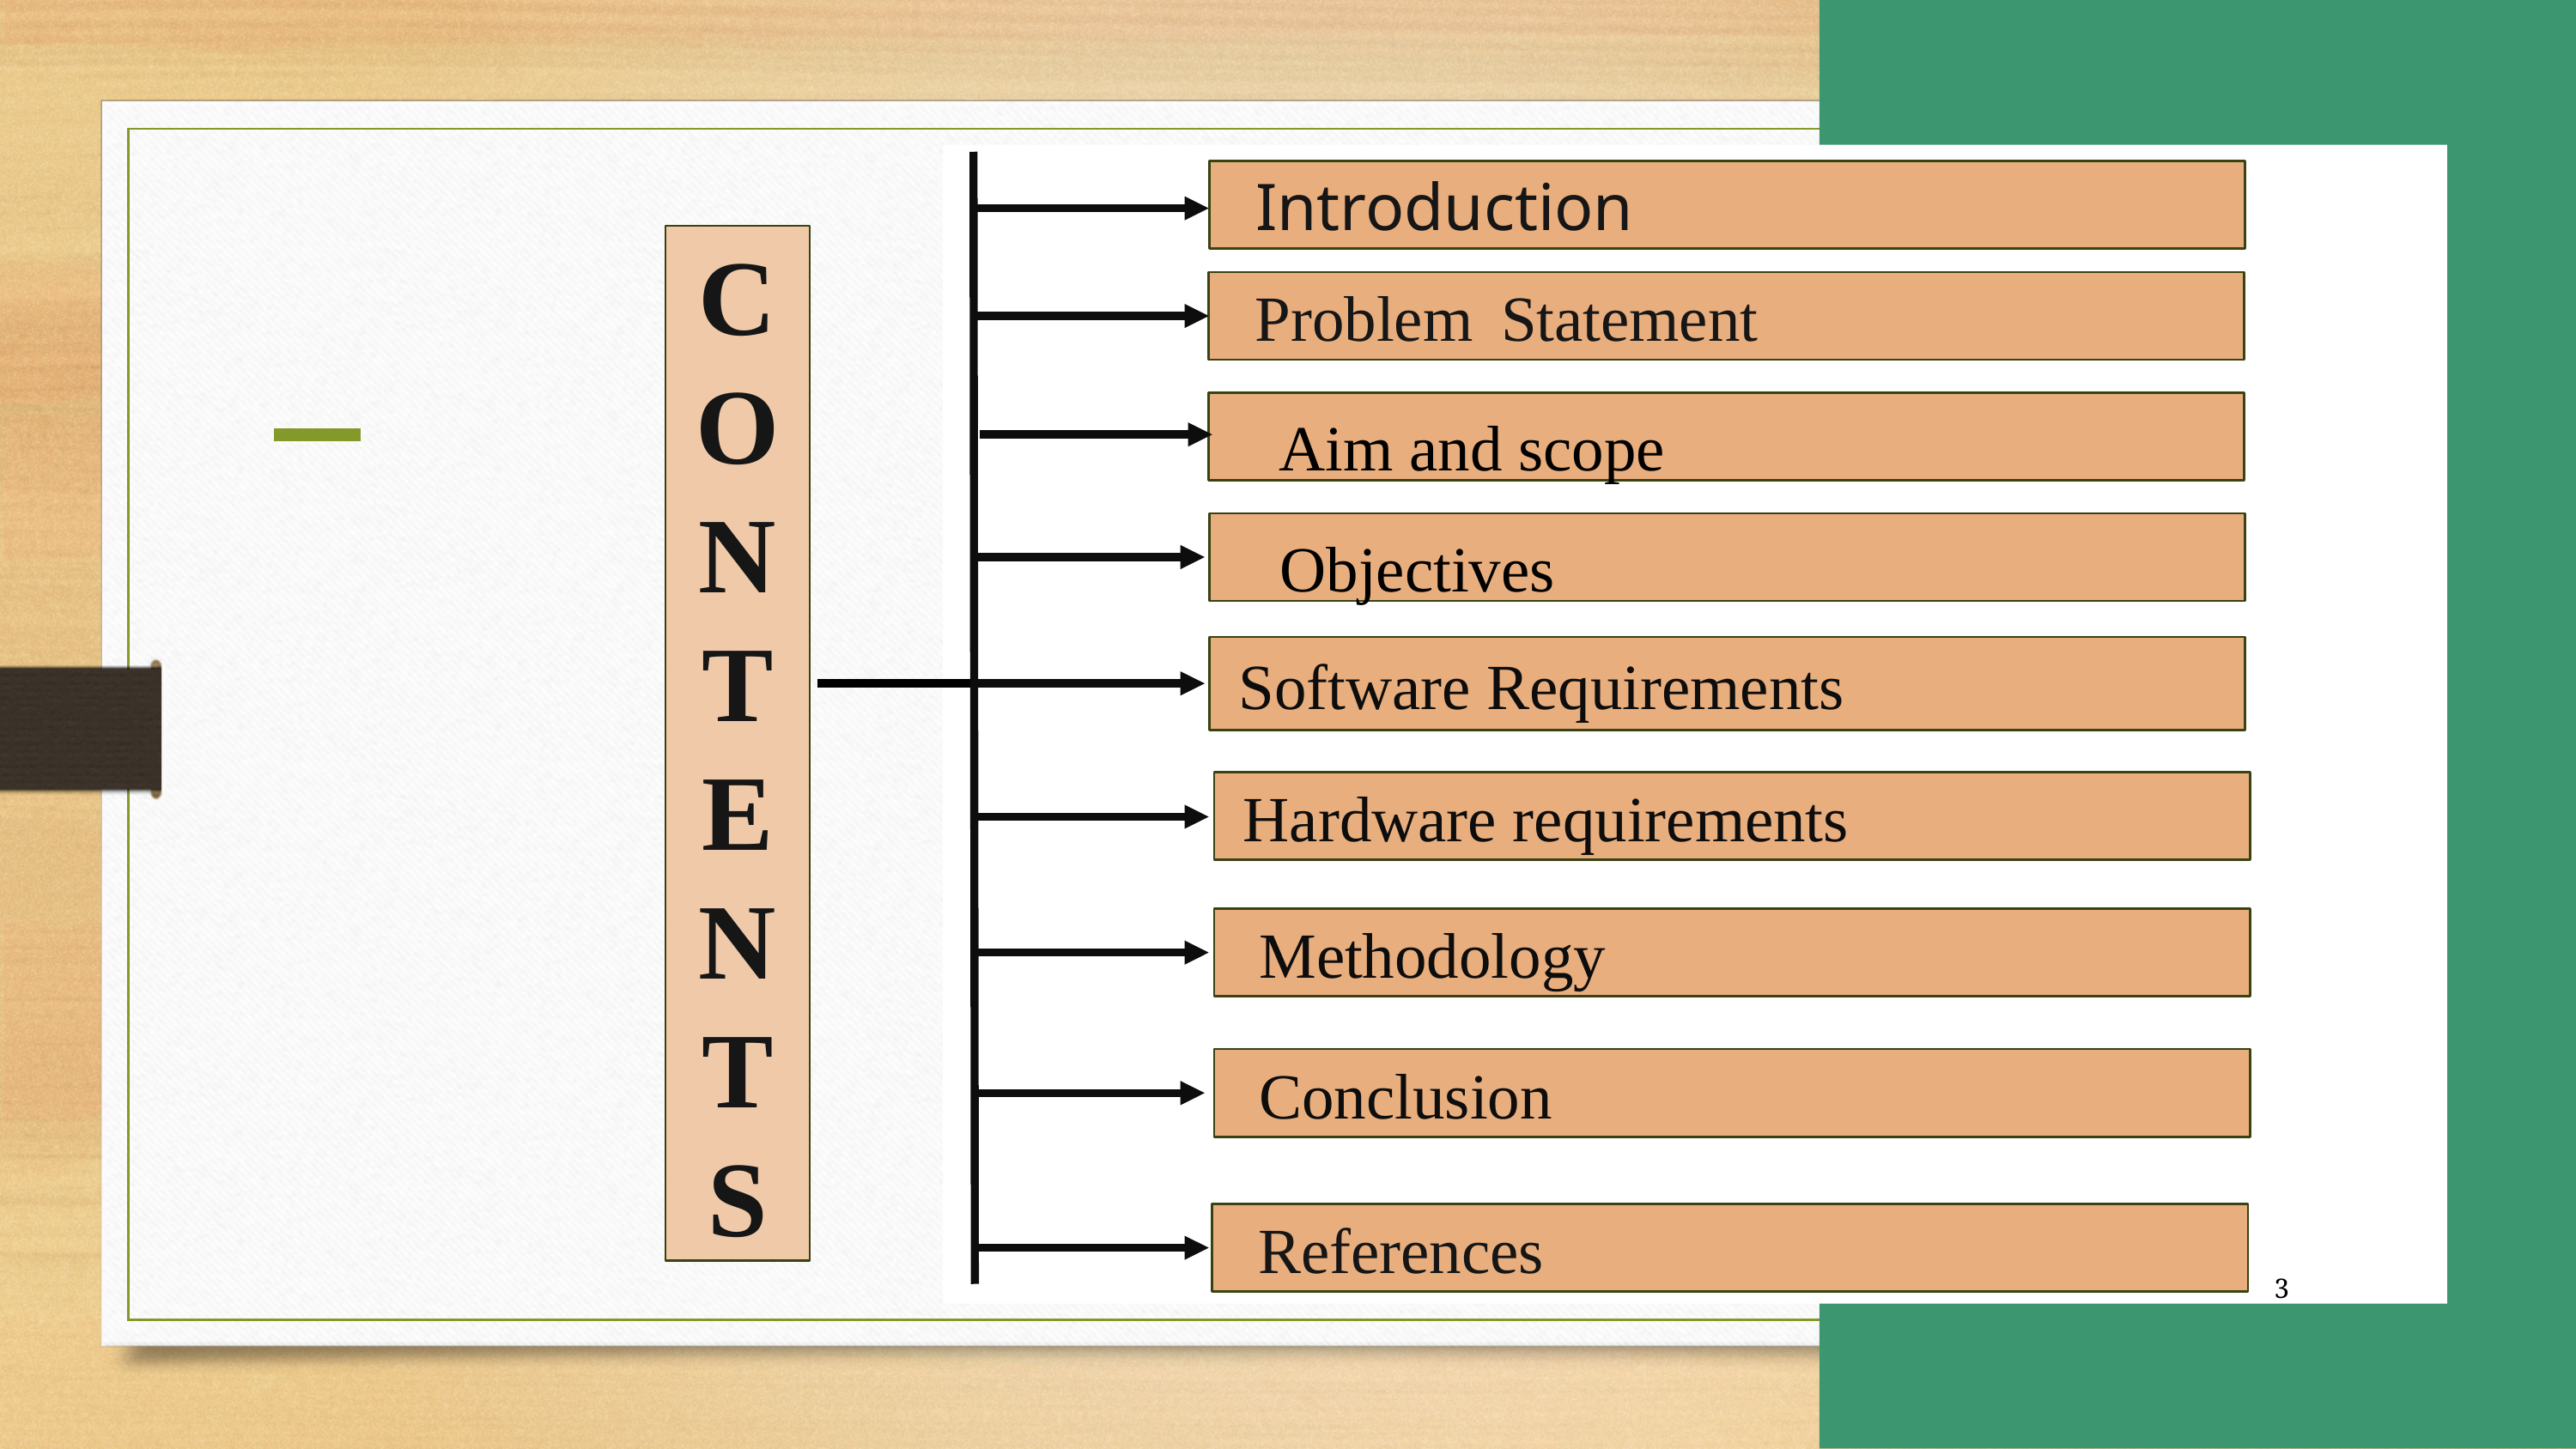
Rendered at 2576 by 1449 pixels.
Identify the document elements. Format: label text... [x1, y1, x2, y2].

text_box Conclusion [1213, 1048, 2251, 1138]
picture [0, 0, 1819, 1449]
text_box Hardware requirements [1213, 771, 2251, 861]
text_box Aim and scope [1207, 391, 2245, 482]
text_box C O N T E N T S [665, 225, 811, 1262]
text_box References [1211, 1203, 2249, 1293]
text_box Objectives [1208, 512, 2246, 602]
slide_number 3 [2187, 1260, 2303, 1320]
text_box Software Requirements [1208, 636, 2246, 731]
text_box Methodology [1213, 907, 2251, 997]
text_box Problem Statement [1207, 271, 2245, 361]
text_box Introduction [1208, 160, 2246, 250]
